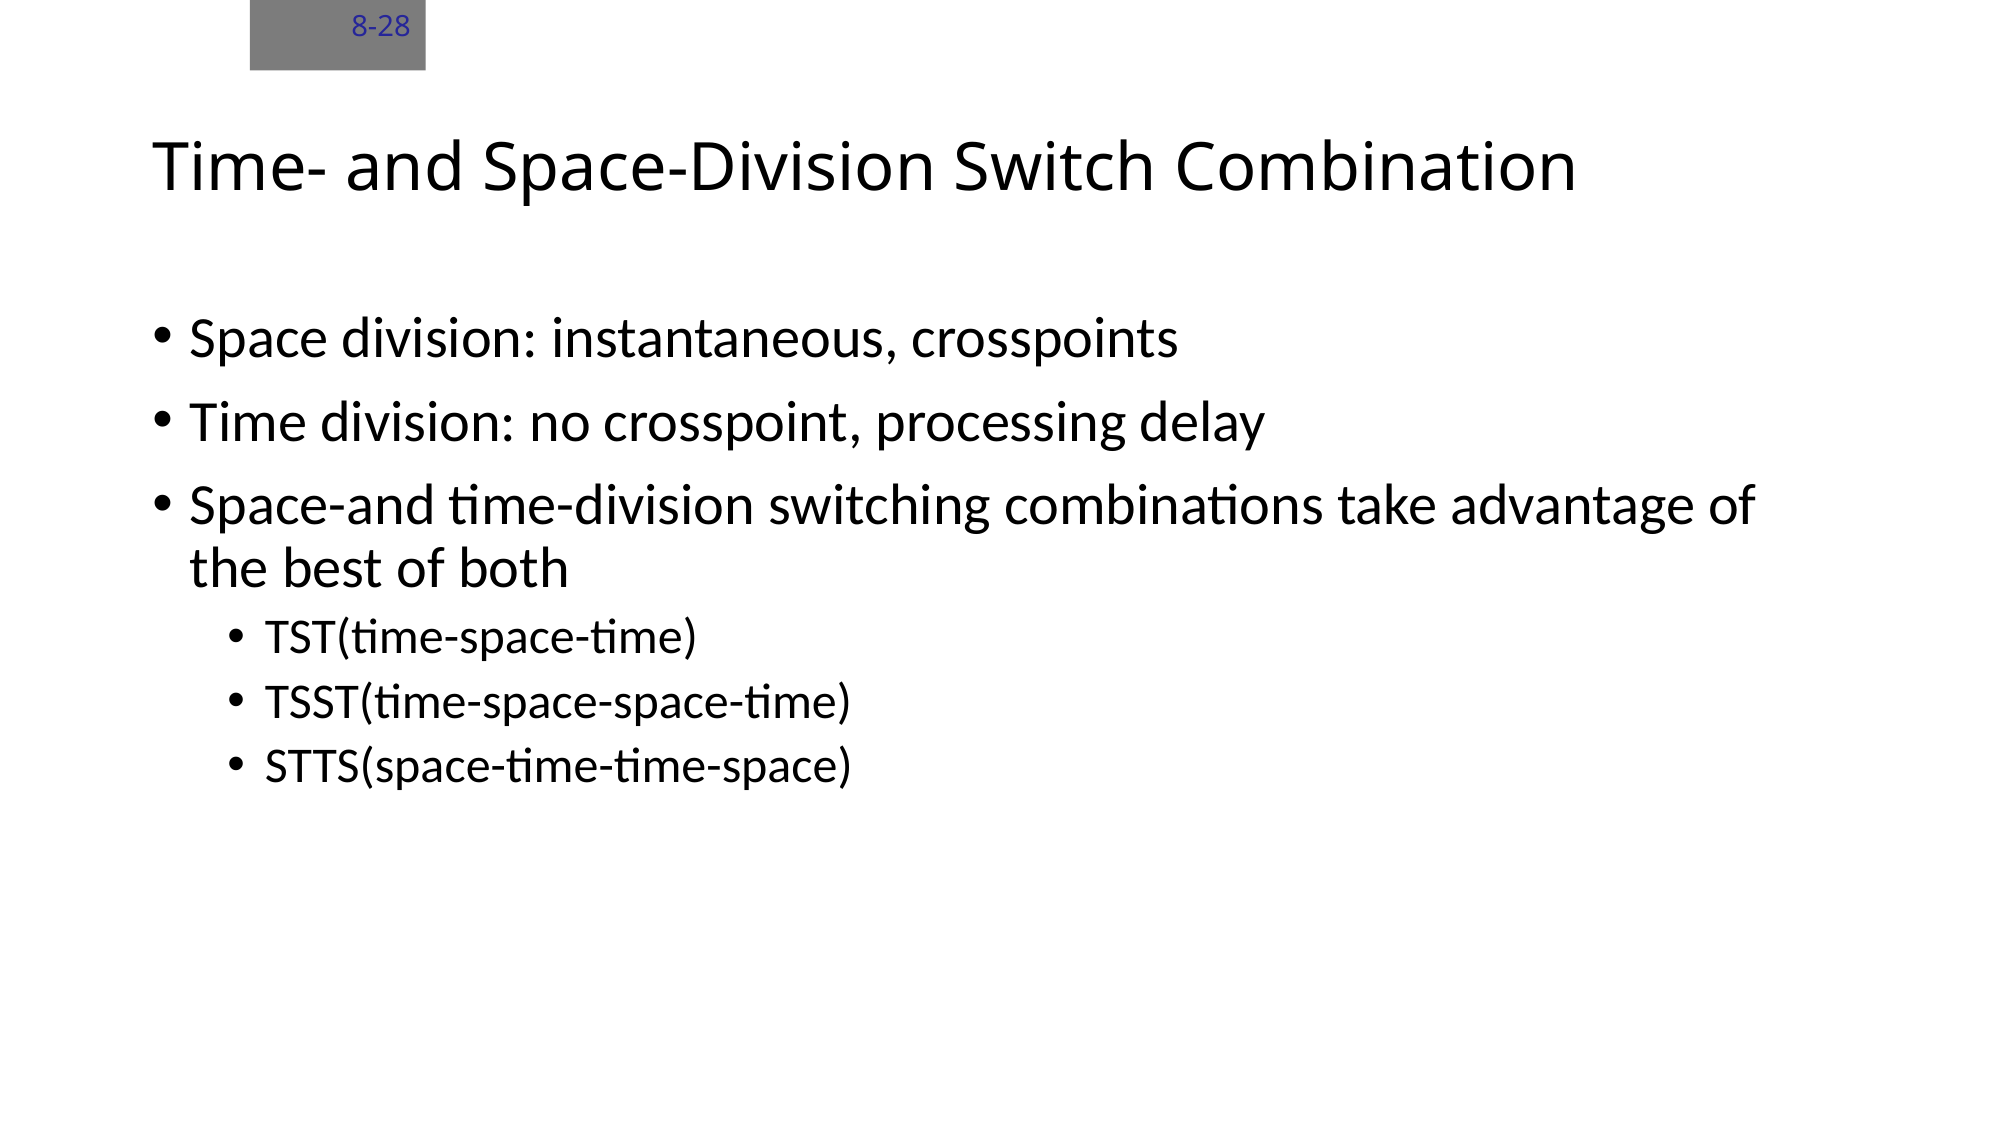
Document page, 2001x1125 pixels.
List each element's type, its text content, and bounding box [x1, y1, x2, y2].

list Space division: instantaneous, crosspoints Time division: no crosspoint, processing delay Space-and time-division switching combinations take advantage of the best of both TST(time-space-time) TSST(time-space-space-time) STTS(space-time-time-space) [137, 299, 1863, 1014]
text_box 8-28 [249, 0, 426, 71]
title Time- and Space-Division Switch Combination [137, 59, 1863, 278]
